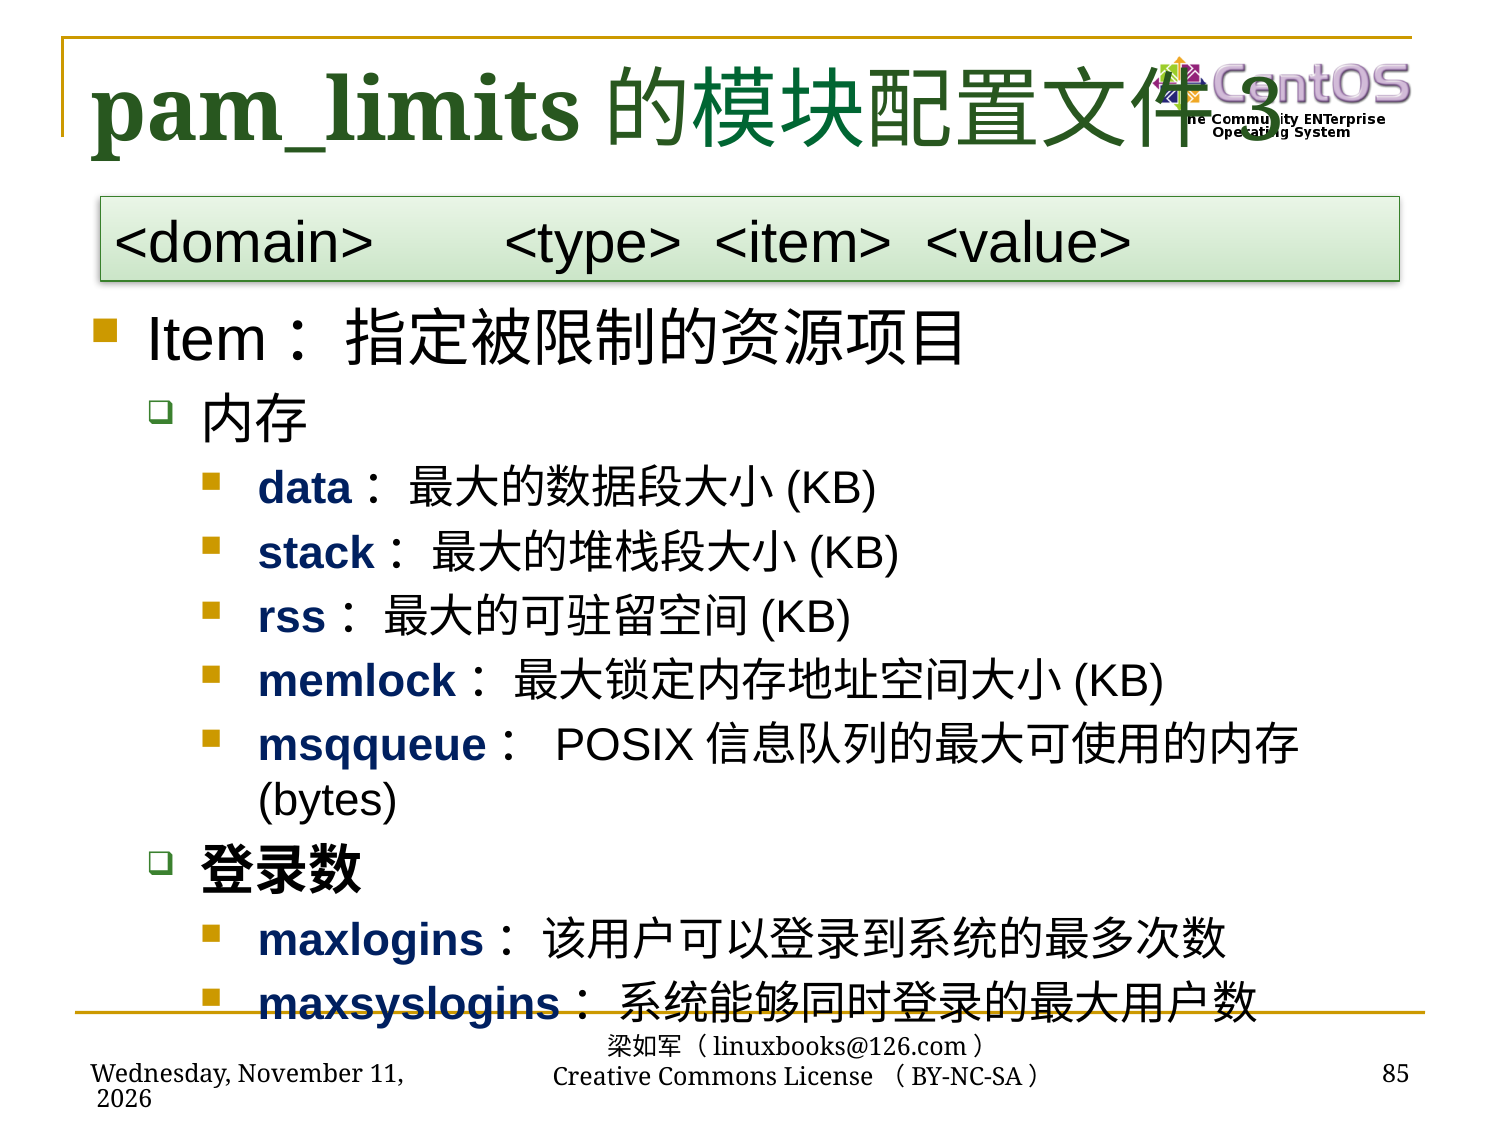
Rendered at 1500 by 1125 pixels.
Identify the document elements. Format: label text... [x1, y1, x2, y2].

text_box <domain> <type> <item> <value> [100, 196, 1400, 282]
footer 梁如军（linuxbooks@126.com） Creative Commons License（BY-NC-SA） [359, 1022, 1247, 1099]
title pam_limits的模块配置文件3 [74, 45, 1426, 233]
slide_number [74, 1023, 426, 1100]
slide_number 85 [1074, 1023, 1426, 1100]
list Item：指定被限制的资源项目 内存 data：最大的数据段大小(KB) stack：最大的堆栈段大小(KB) rss：最大的可驻留空间(KB) memlock：最大锁定内存地址空间大小(KB) msqqueue：POSIX信息队列的最大可使用的内存(bytes) 登录数 maxlogins：该用户可以登录到系统的最多次数 maxsyslogins：系统能够同时登录的最大用户数 [74, 290, 1448, 1006]
